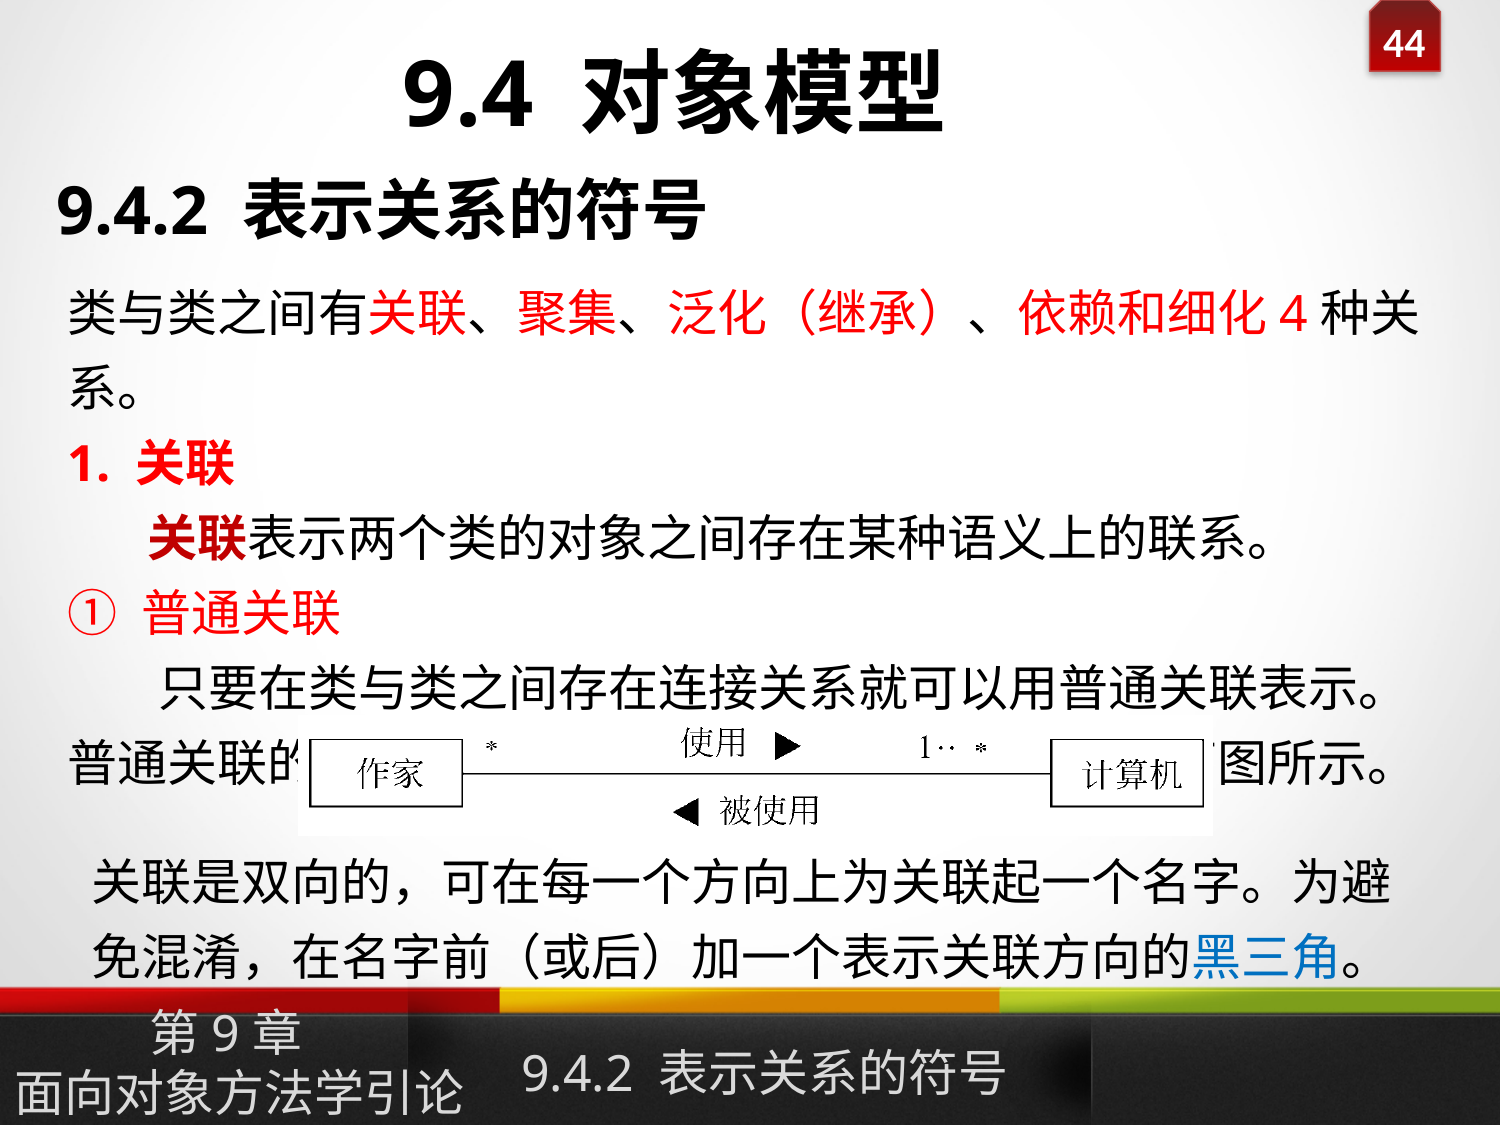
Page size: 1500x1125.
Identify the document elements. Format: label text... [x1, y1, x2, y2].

list 9.4.2 表示关系的符号 [40, 160, 1392, 260]
text_box 9.4.2 表示关系的符号 [458, 1032, 1073, 1111]
picture [0, 0, 1500, 1125]
title 9.4 对象模型 [0, 0, 1351, 184]
text_box 类与类之间有关联、聚集、泛化（继承）、依赖和细化4种关系。 1. 关联 关联表示两个类的对象之间存在某种语义上的联系。 ① 普通关联 只要在类与类之间存在连接关系就可以用普通关联表示。普通关联的图示符号是连接两个类之间的直线，如下图所示。 [53, 259, 1471, 800]
text_box 关联是双向的，可在每一个方向上为关联起一个名字。为避免混淆，在名字前（或后）加一个表示关联方向的黑三角。 [76, 828, 1436, 994]
